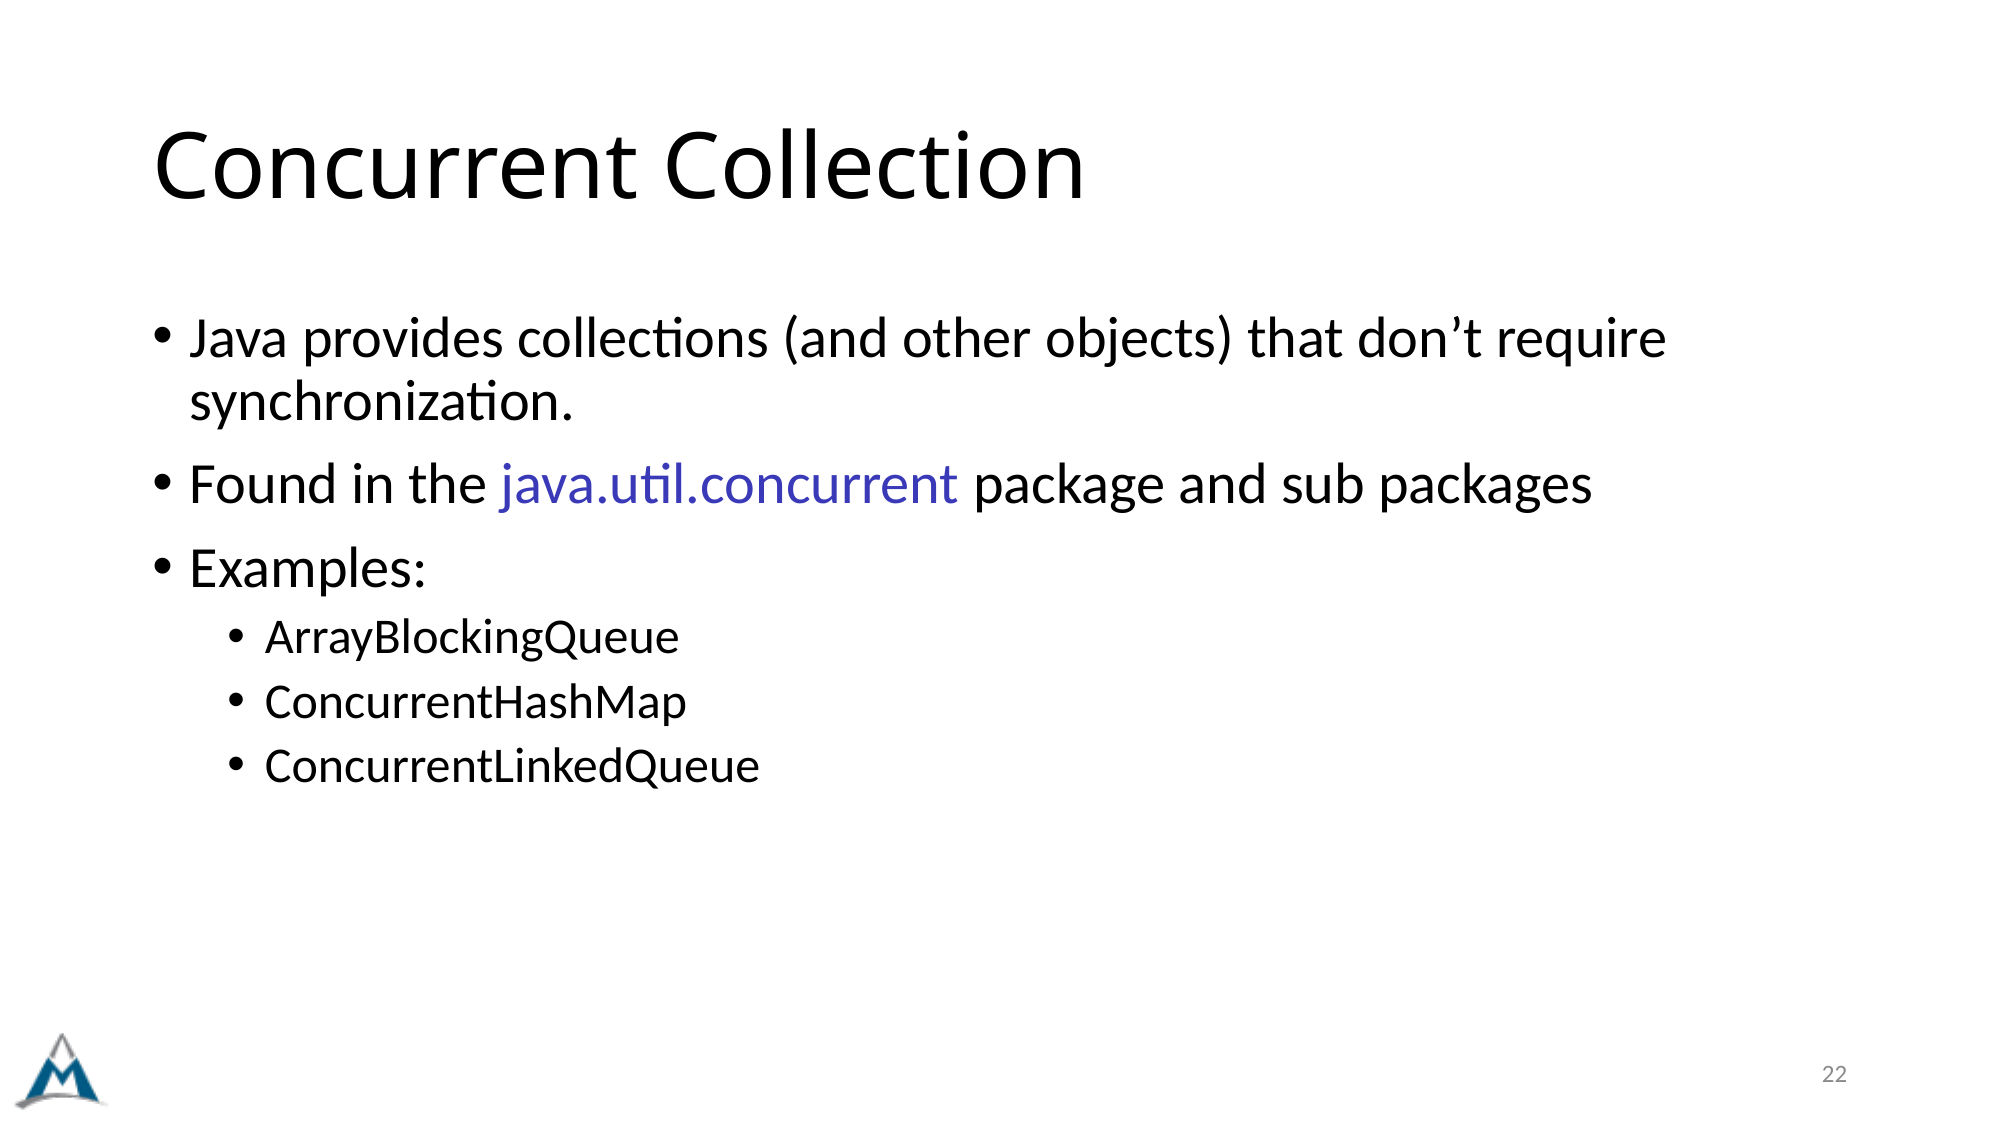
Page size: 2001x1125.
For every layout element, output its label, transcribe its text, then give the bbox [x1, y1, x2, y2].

picture [12, 1033, 112, 1112]
slide_number 22 [1412, 1042, 1863, 1103]
list Java provides collections (and other objects) that don’t require synchronization. Found in the java.util.concurrent package and sub packages Examples: ArrayBlockingQueue ConcurrentHashMap ConcurrentLinkedQueue [137, 299, 1863, 1014]
title Concurrent Collection [137, 59, 1863, 278]
